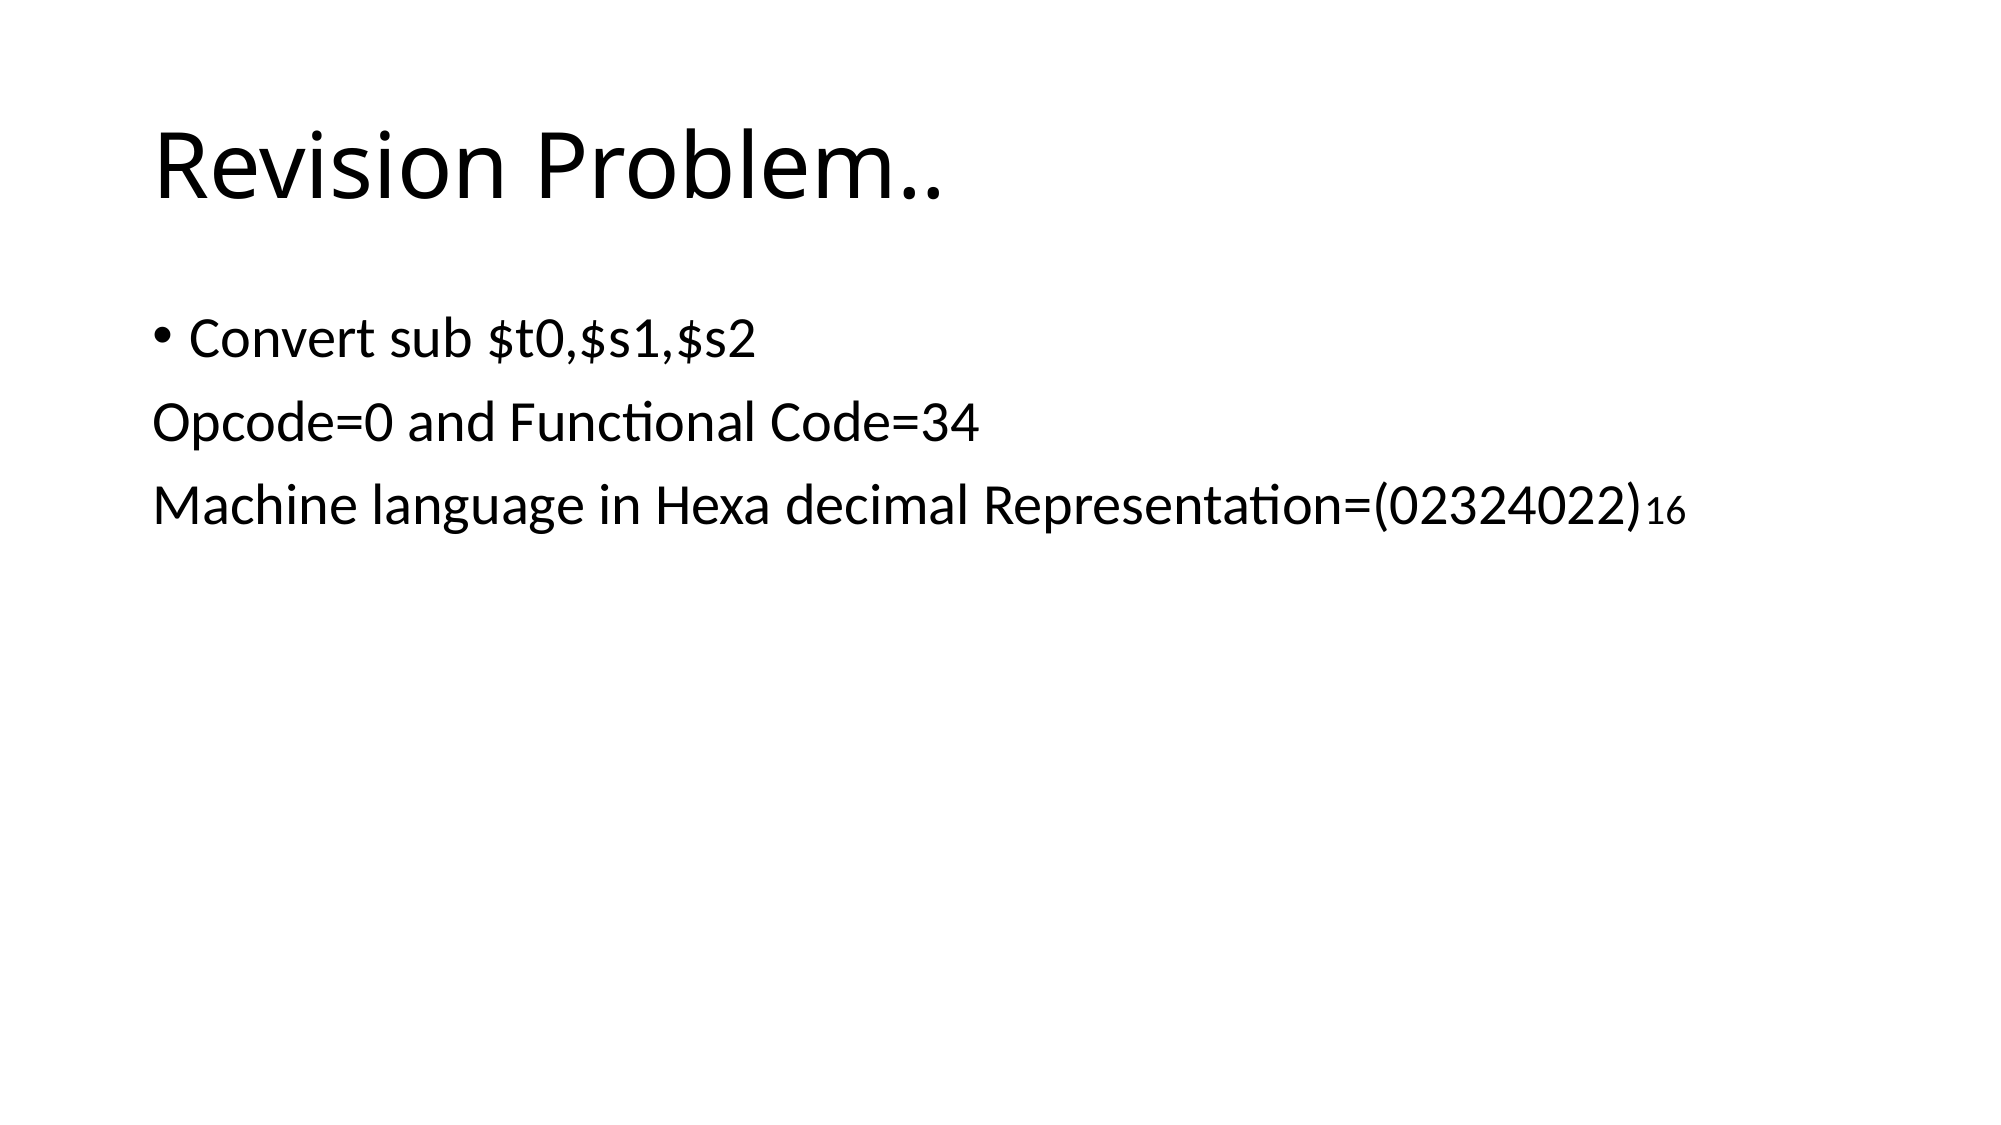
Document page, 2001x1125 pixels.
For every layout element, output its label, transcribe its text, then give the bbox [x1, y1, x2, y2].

list Convert sub $t0,$s1,$s2 Opcode=0 and Functional Code=34 Machine language in Hexa decimal Representation=(02324022)16 [137, 299, 1863, 1014]
title Revision Problem.. [137, 59, 1863, 278]
